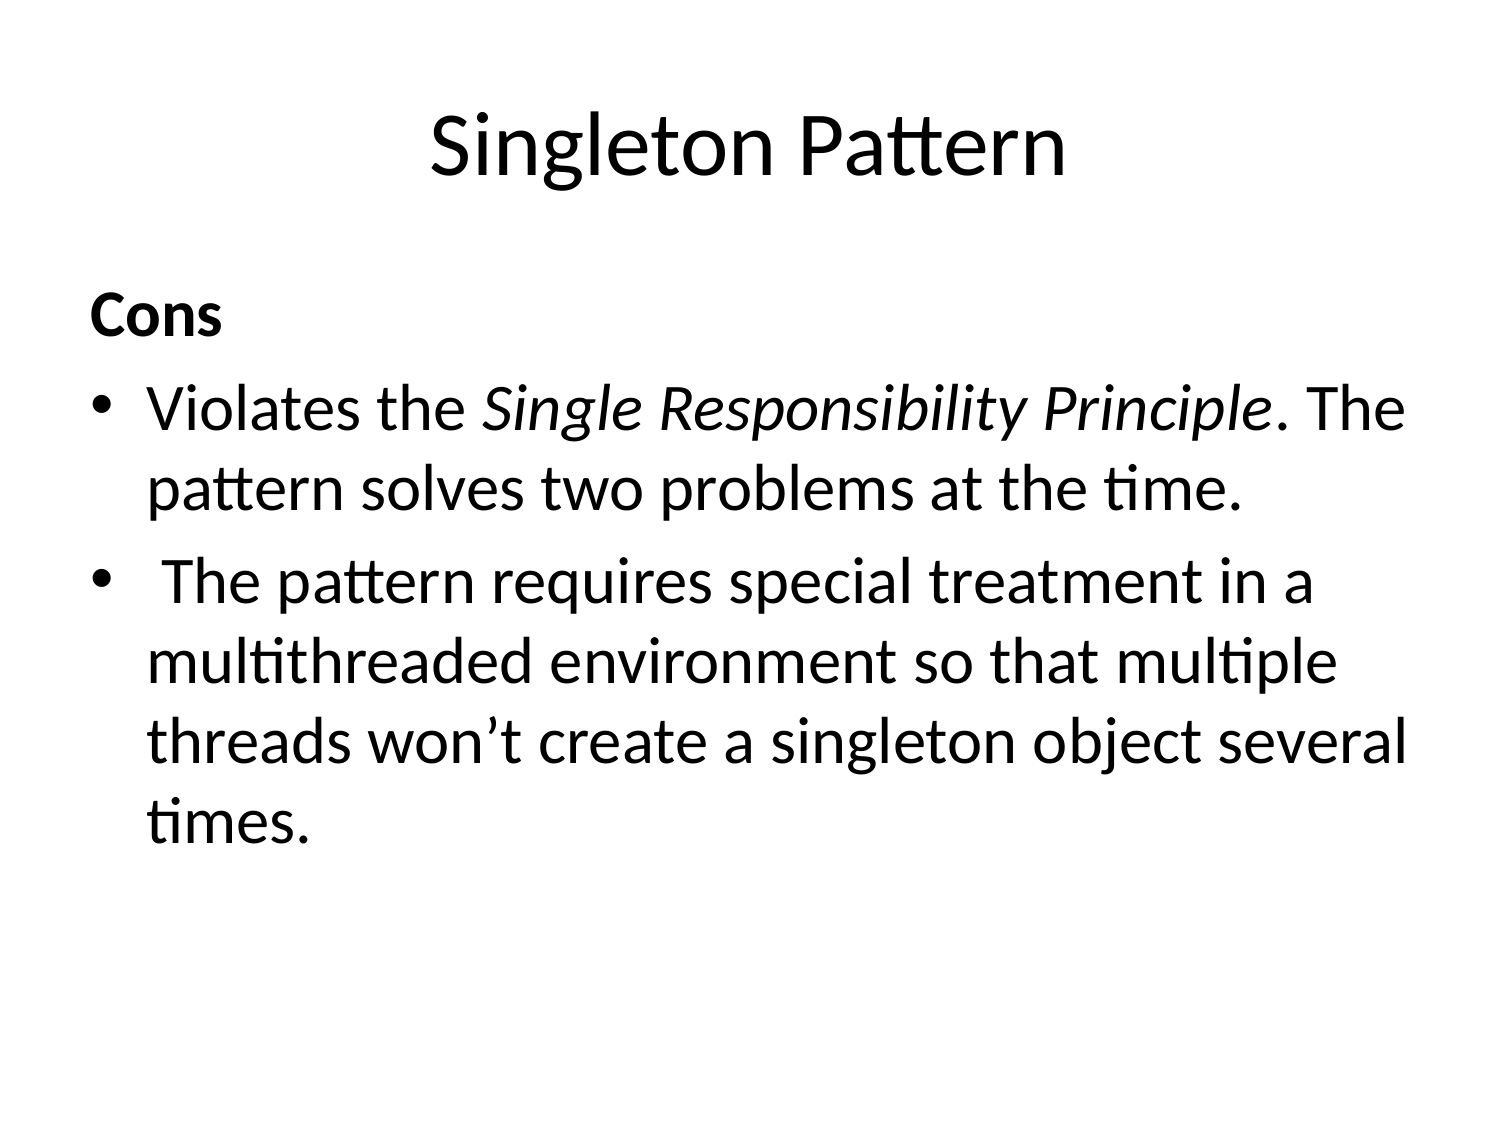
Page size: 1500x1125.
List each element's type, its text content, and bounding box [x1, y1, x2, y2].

title Singleton Pattern [75, 45, 1425, 233]
list Cons Violates the Single Responsibility Principle. The pattern solves two problems at the time. The pattern requires special treatment in a multithreaded environment so that multiple threads won’t create a singleton object several times. [75, 262, 1425, 1005]
